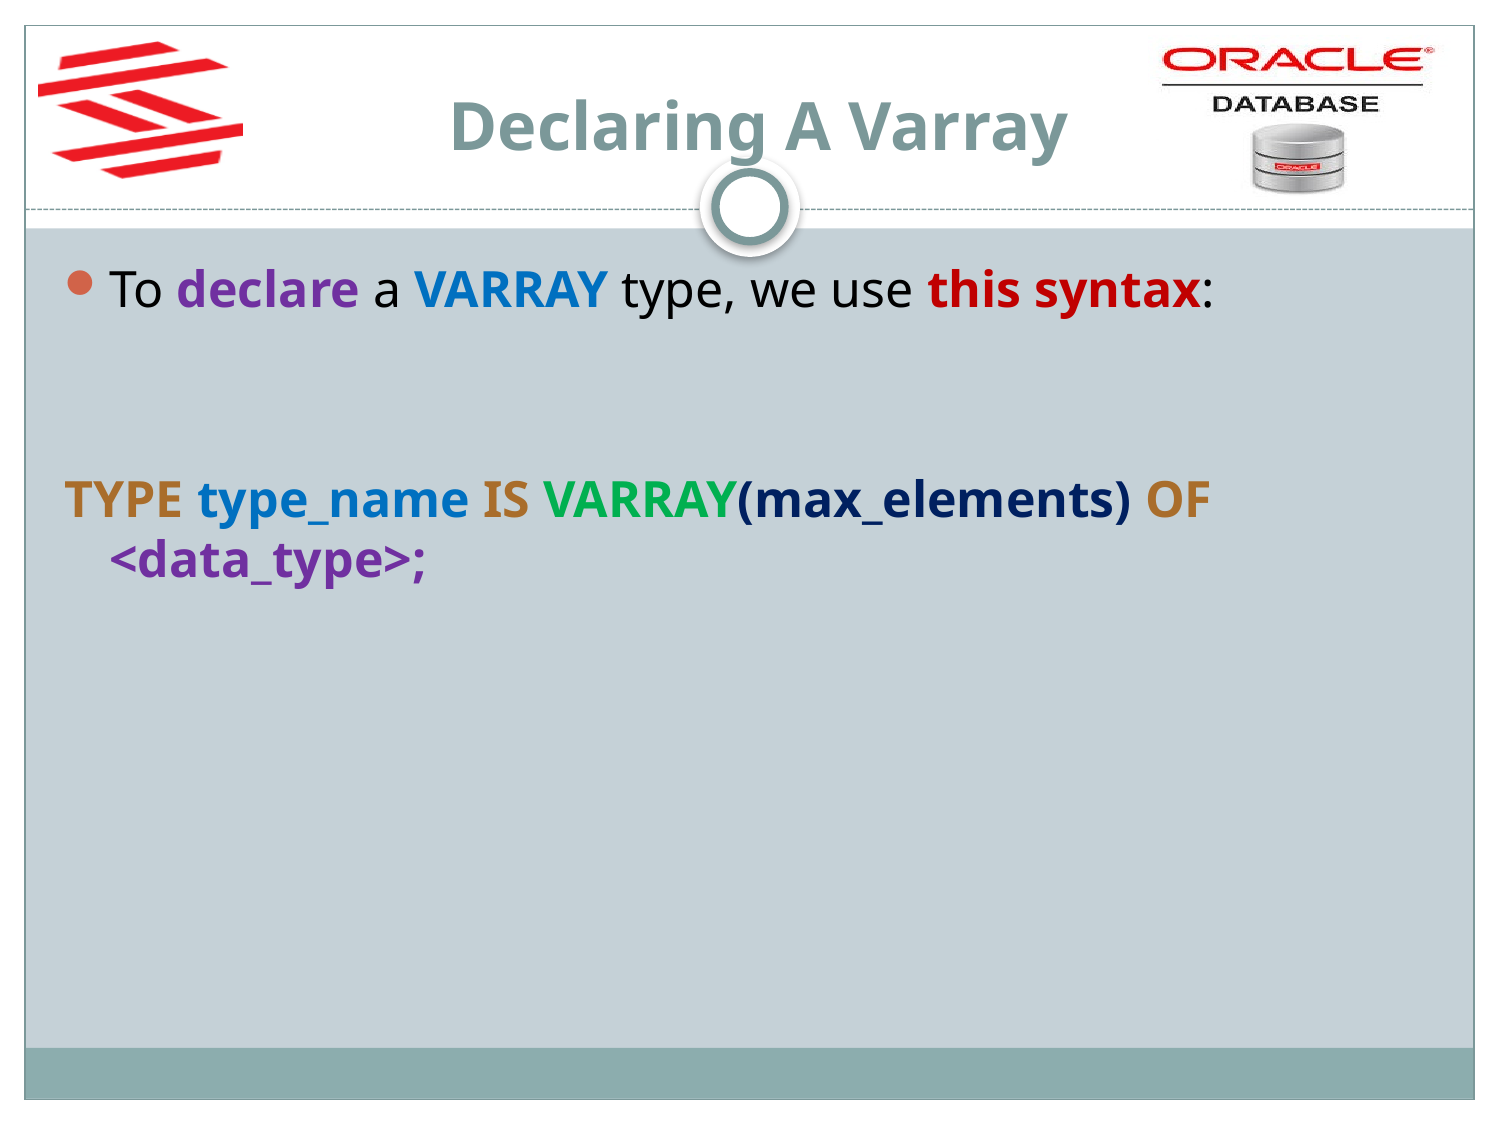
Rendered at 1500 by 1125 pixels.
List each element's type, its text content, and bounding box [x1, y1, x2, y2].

list To declare a VARRAY type, we use this syntax: TYPE type_name IS VARRAY(max_elements) OF <data_type>; [49, 250, 1445, 1047]
title Declaring A Varray [248, 46, 1141, 172]
picture [1148, 34, 1453, 200]
picture [37, 40, 243, 185]
